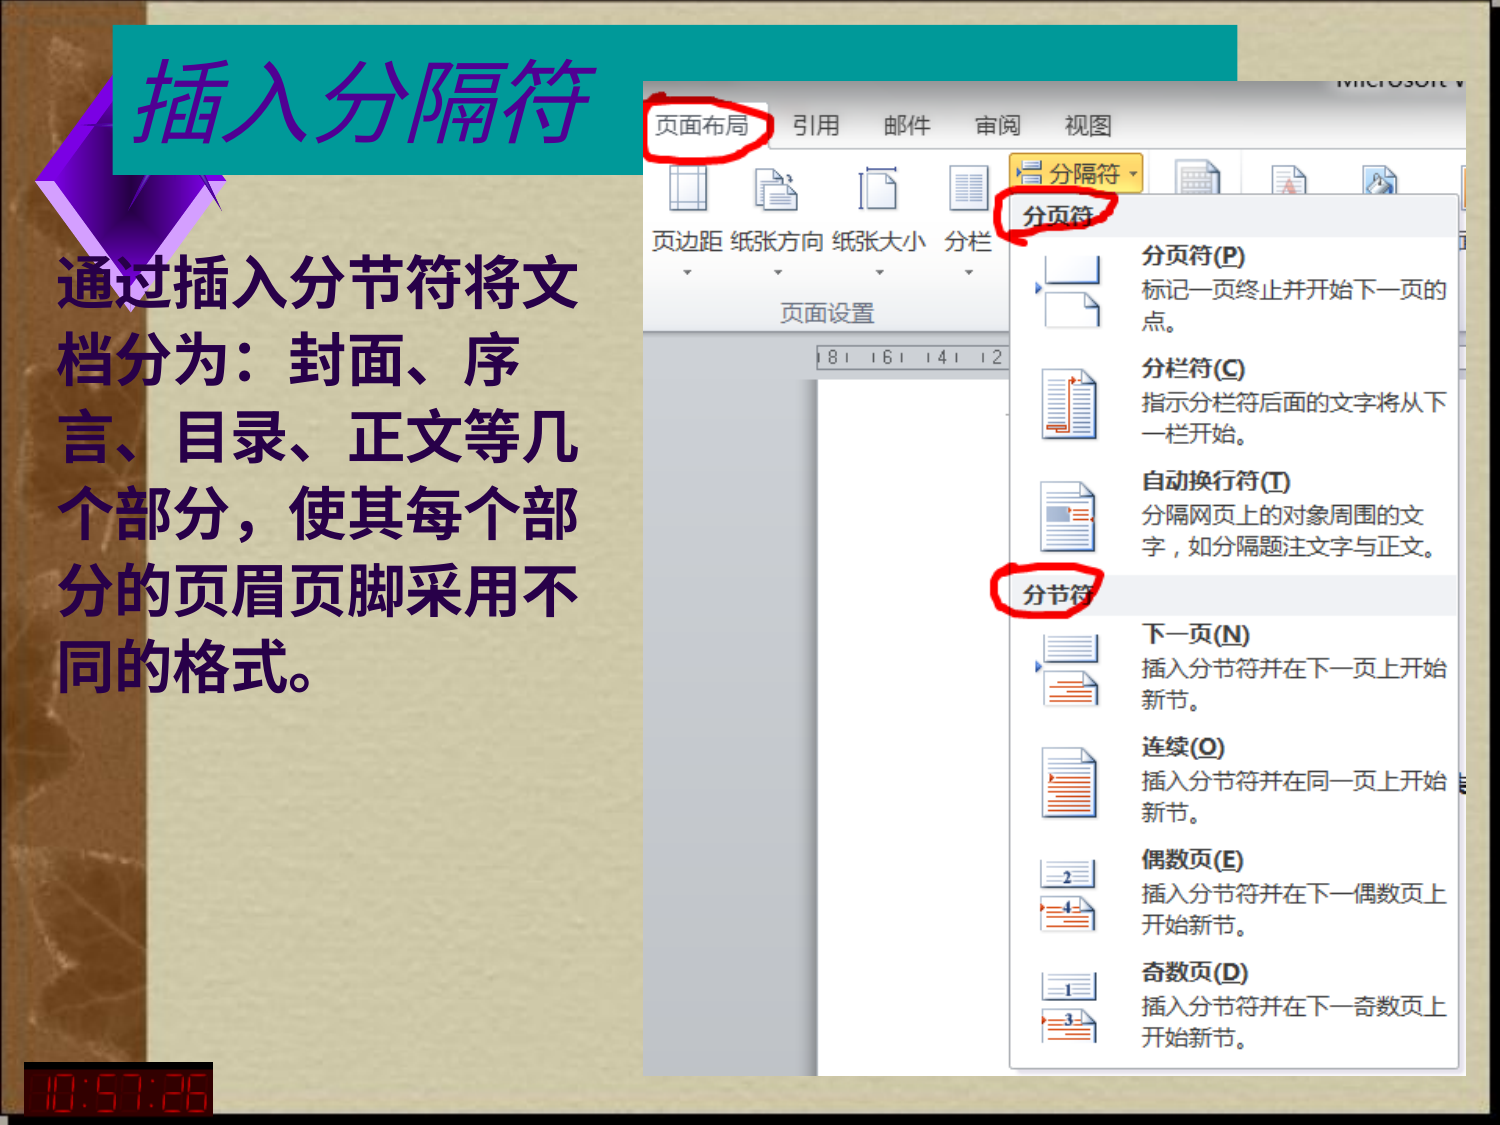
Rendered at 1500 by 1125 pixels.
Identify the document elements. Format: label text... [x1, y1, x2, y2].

picture [0, 0, 1500, 1125]
text_box 通过插入分节符将文档分为：封面、序言、目录、正文等几个部分，使其每个部分的页眉页脚采用不同的格式。 [41, 231, 638, 1045]
title 插入分隔符 [112, 24, 1238, 175]
